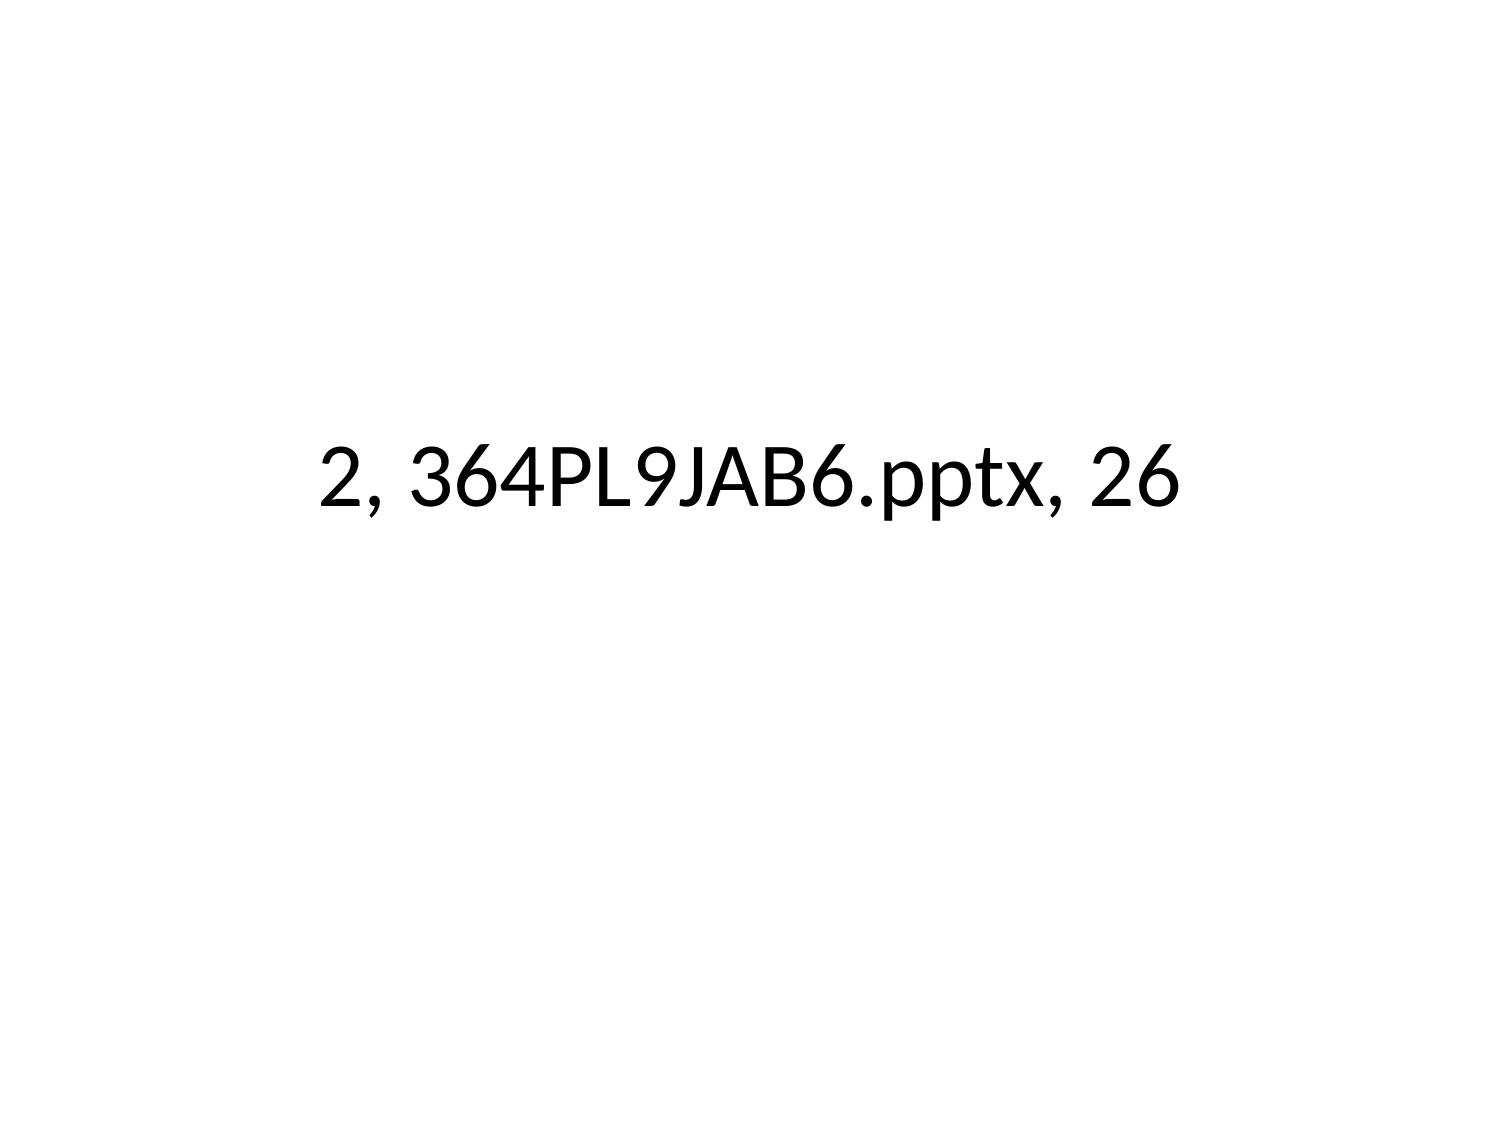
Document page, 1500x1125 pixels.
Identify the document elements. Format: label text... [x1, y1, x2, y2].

title 2, 364PL9JAB6.pptx, 26 [112, 349, 1388, 591]
